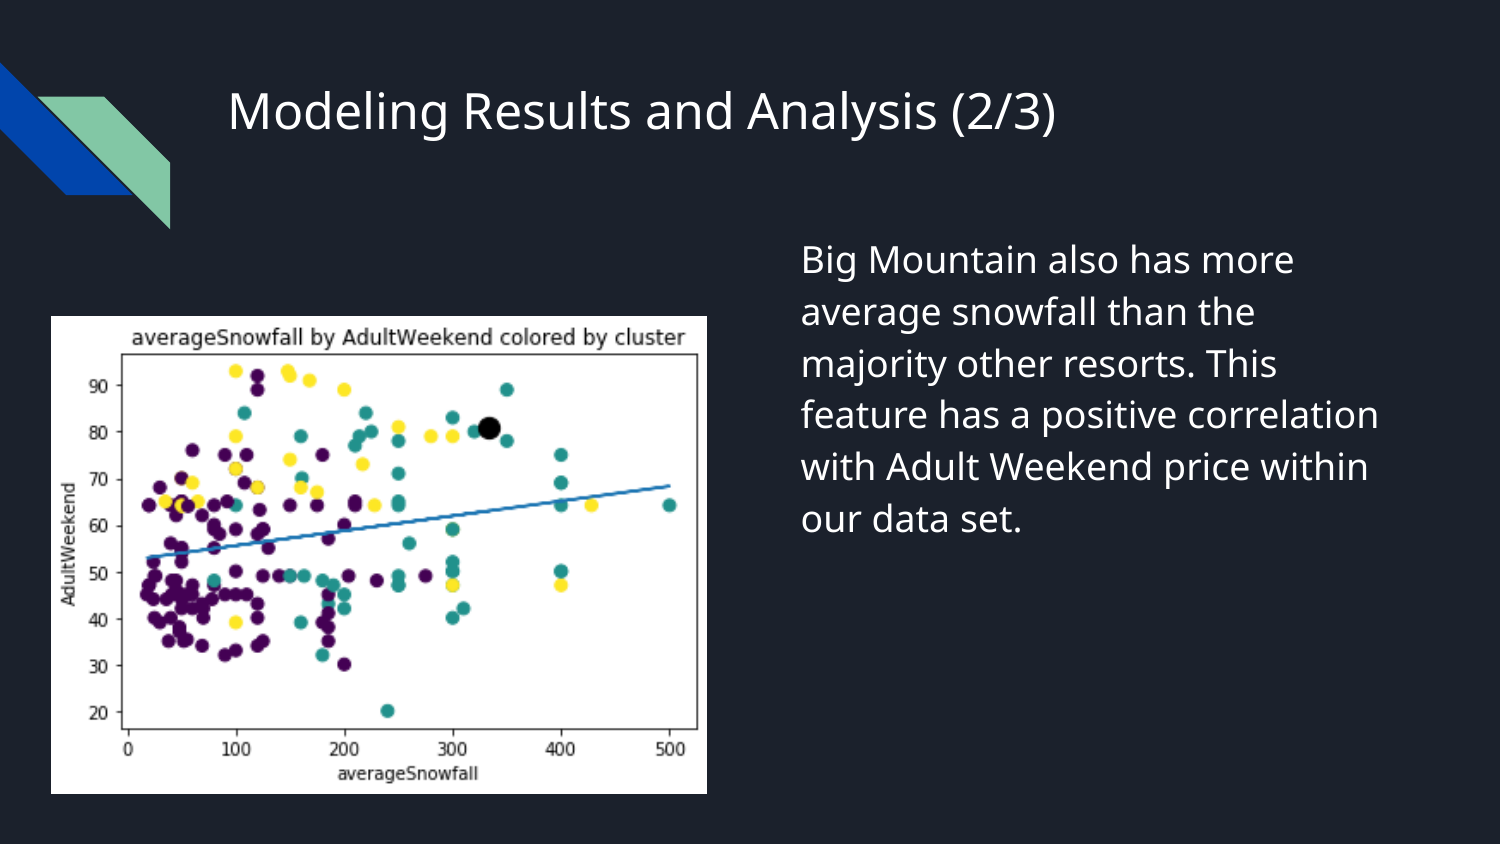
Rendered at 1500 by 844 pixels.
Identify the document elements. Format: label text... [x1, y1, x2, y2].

list Big Mountain also has more average snowfall than the majority other resorts. This feature has a positive correlation with Adult Weekend price within our data set. [785, 214, 1419, 492]
title Modeling Results and Analysis (2/3) [212, 64, 1368, 215]
picture [50, 316, 707, 795]
